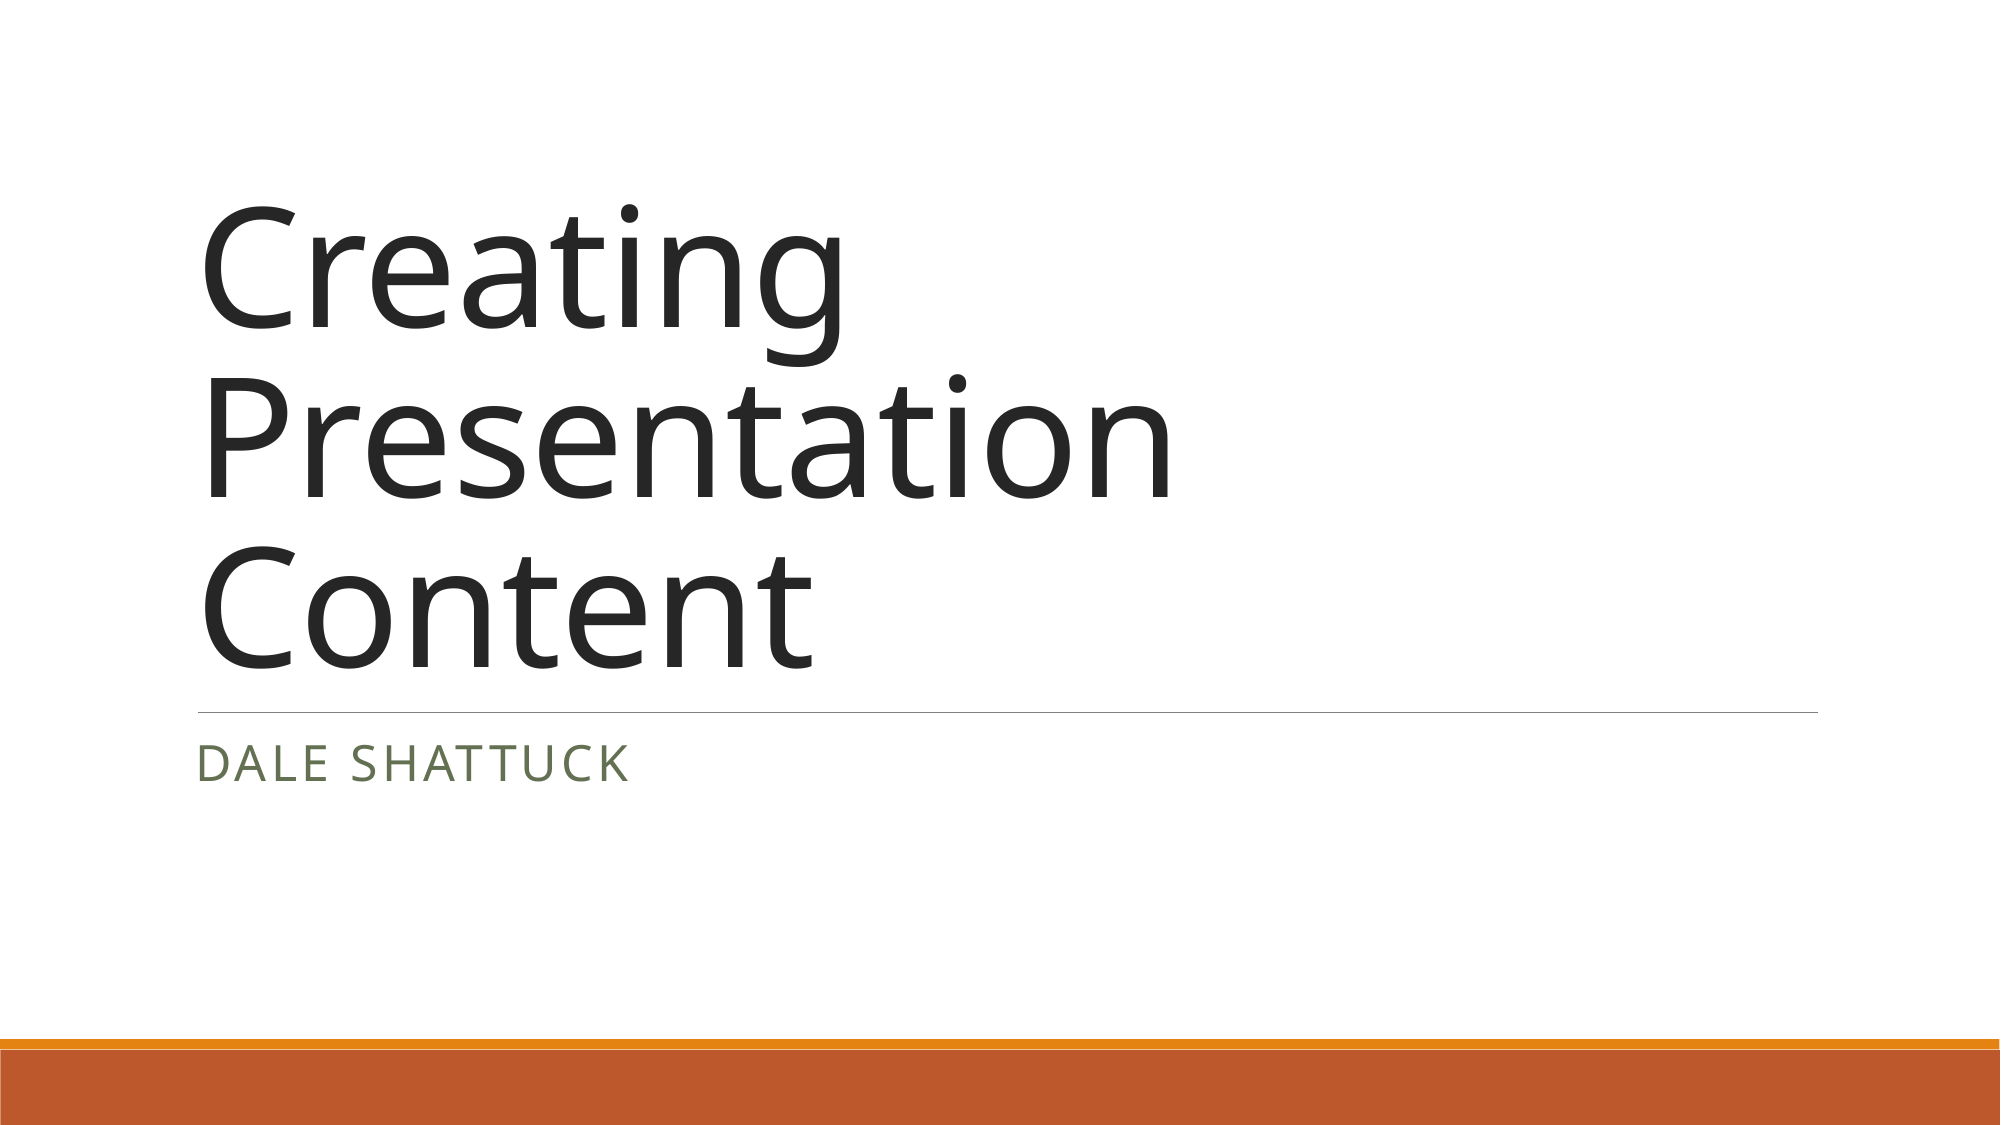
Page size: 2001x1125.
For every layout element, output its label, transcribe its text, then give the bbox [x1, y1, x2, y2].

subtitle Dale Shattuck [180, 730, 1831, 919]
title Creating Presentation Content [180, 124, 1830, 710]
